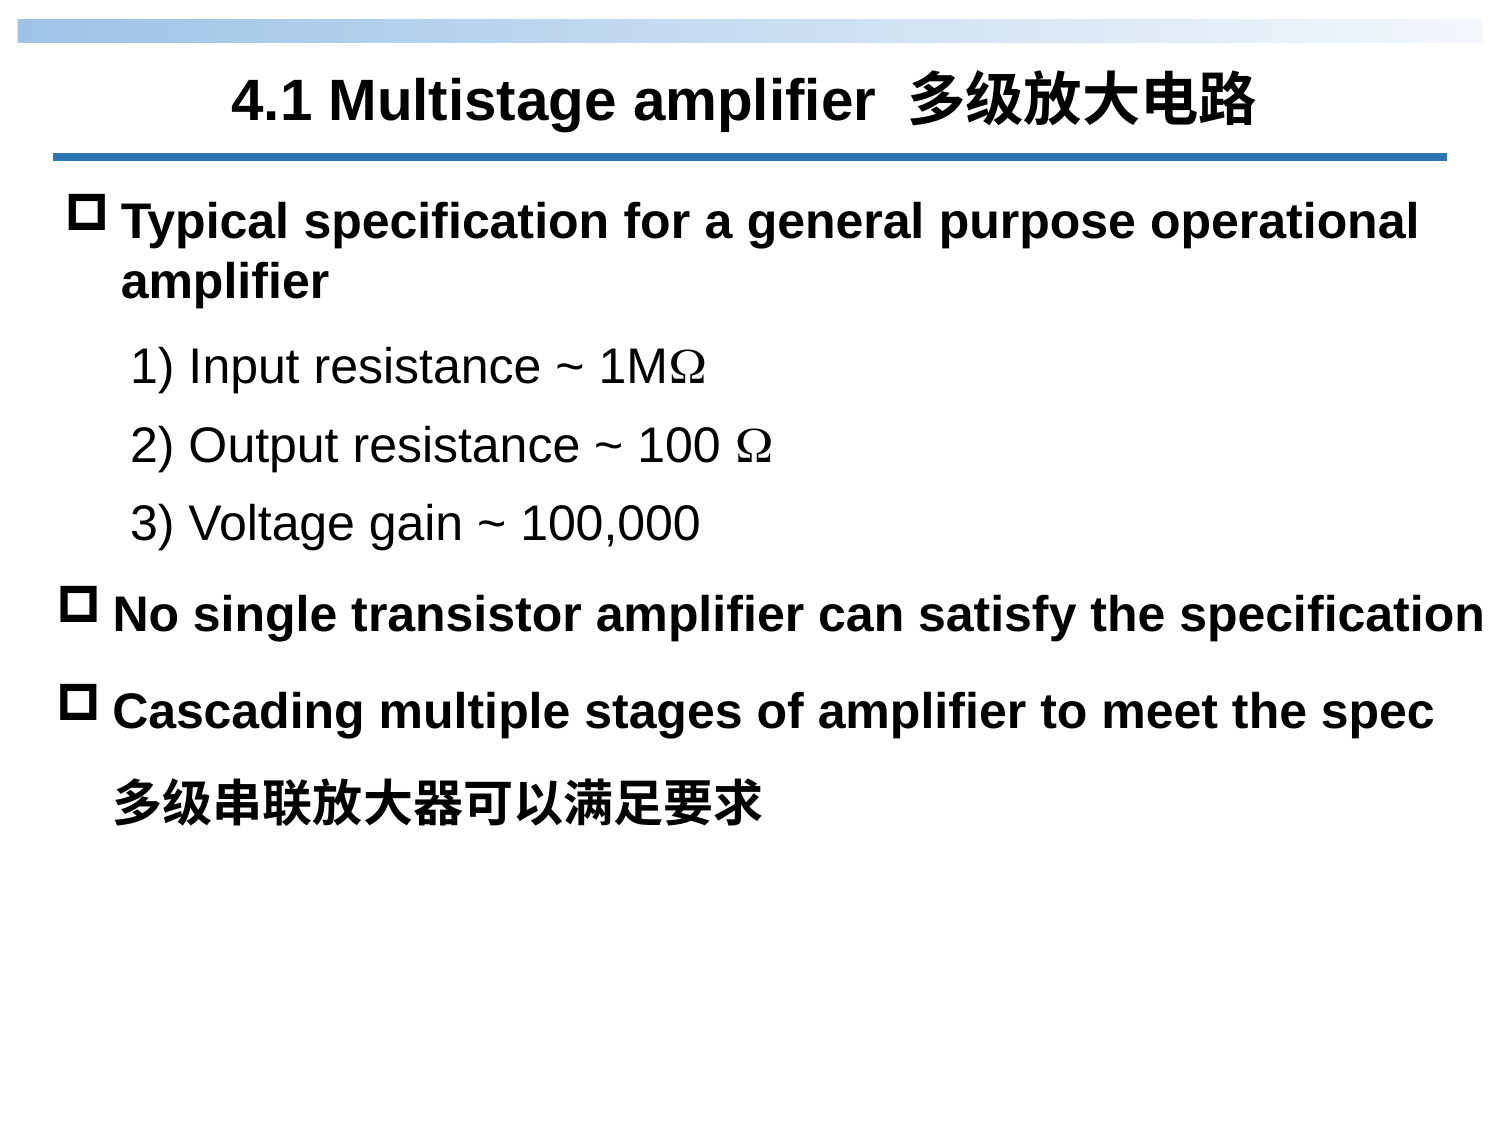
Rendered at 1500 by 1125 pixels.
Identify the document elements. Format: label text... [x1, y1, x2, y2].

text_box 4.1 Multistage amplifier 多级放大电路 [100, 54, 1388, 140]
text_box [52, 152, 1448, 162]
text_box 多级串联放大器可以满足要求 [98, 763, 808, 839]
text_box No single transistor amplifier can satisfy the specification [41, 573, 1500, 649]
text_box 3) Voltage gain ~ 100,000 [115, 483, 985, 558]
text_box Cascading multiple stages of amplifier to meet the spec [41, 671, 1453, 746]
text_box 2) Output resistance ~ 100 W [115, 405, 985, 480]
text_box [17, 18, 1483, 44]
text_box 1) Input resistance ~ 1MW [115, 325, 985, 401]
text_box Typical specification for a general purpose operational amplifier [49, 181, 1436, 316]
